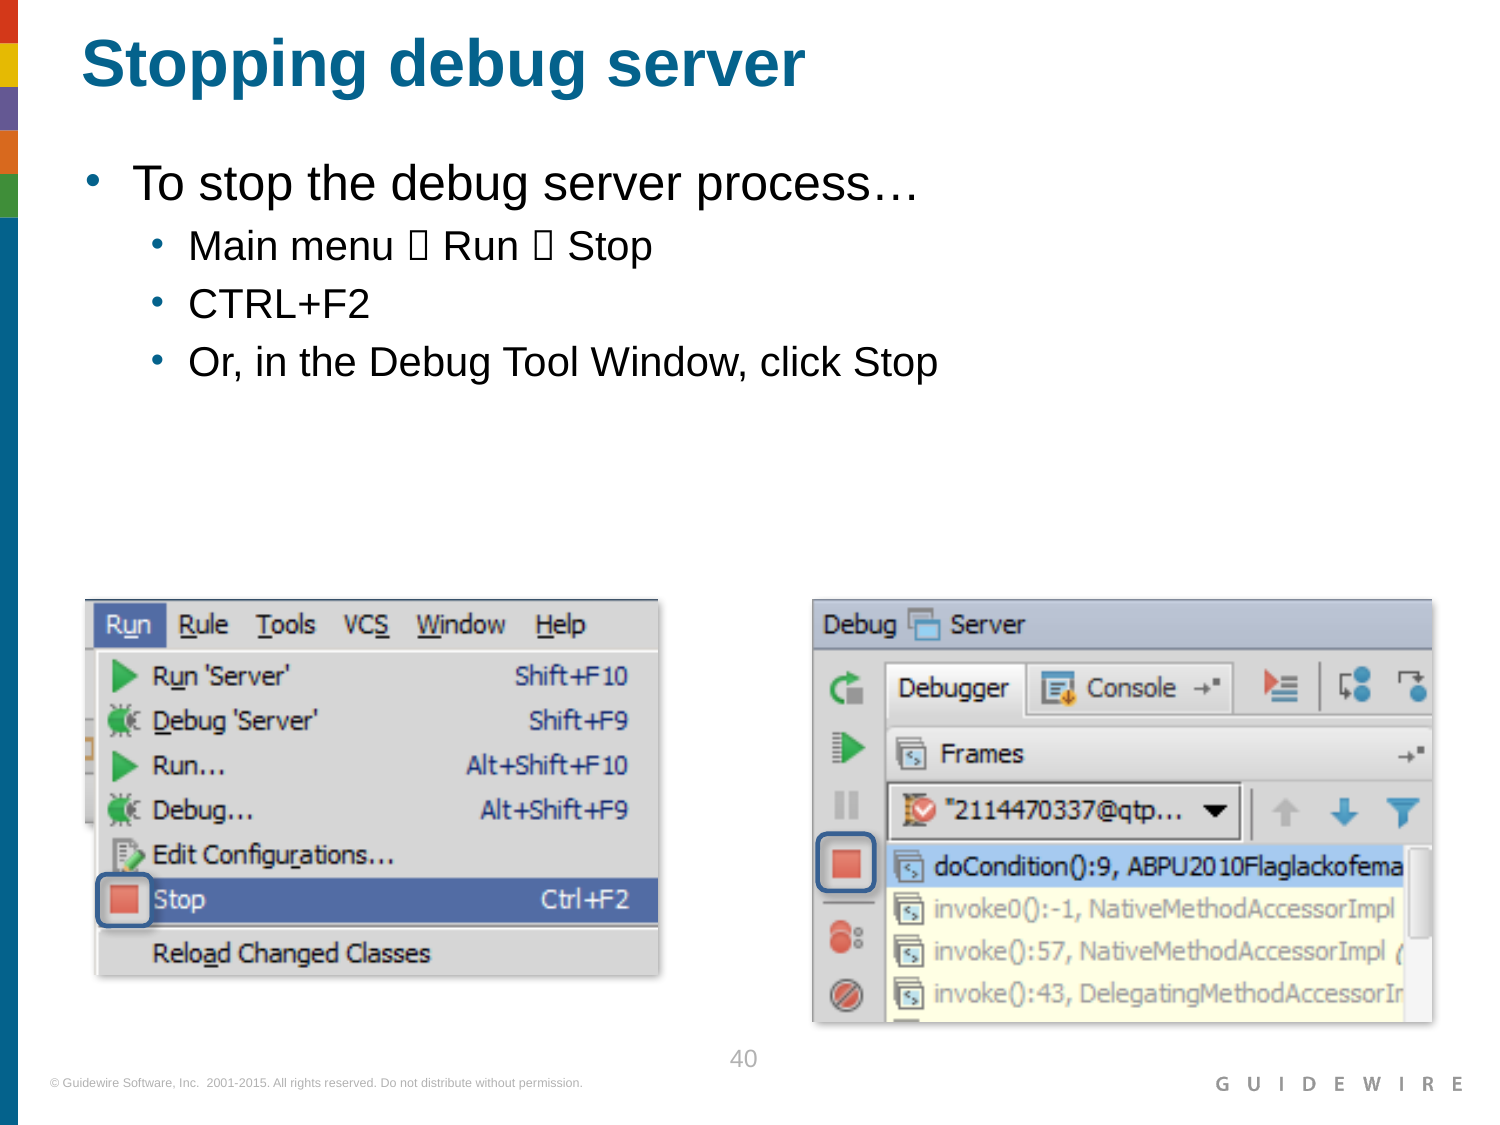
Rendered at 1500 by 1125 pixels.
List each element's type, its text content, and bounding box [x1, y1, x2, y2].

picture [85, 599, 658, 976]
text_box Stopping debug server [81, 19, 1446, 142]
picture [812, 599, 1432, 1022]
text_box To stop the debug server process… Main menu  Run  Stop CTRL+F2 Or, in the Debug Tool Window, click Stop [85, 149, 1450, 600]
picture [1215, 1073, 1480, 1096]
